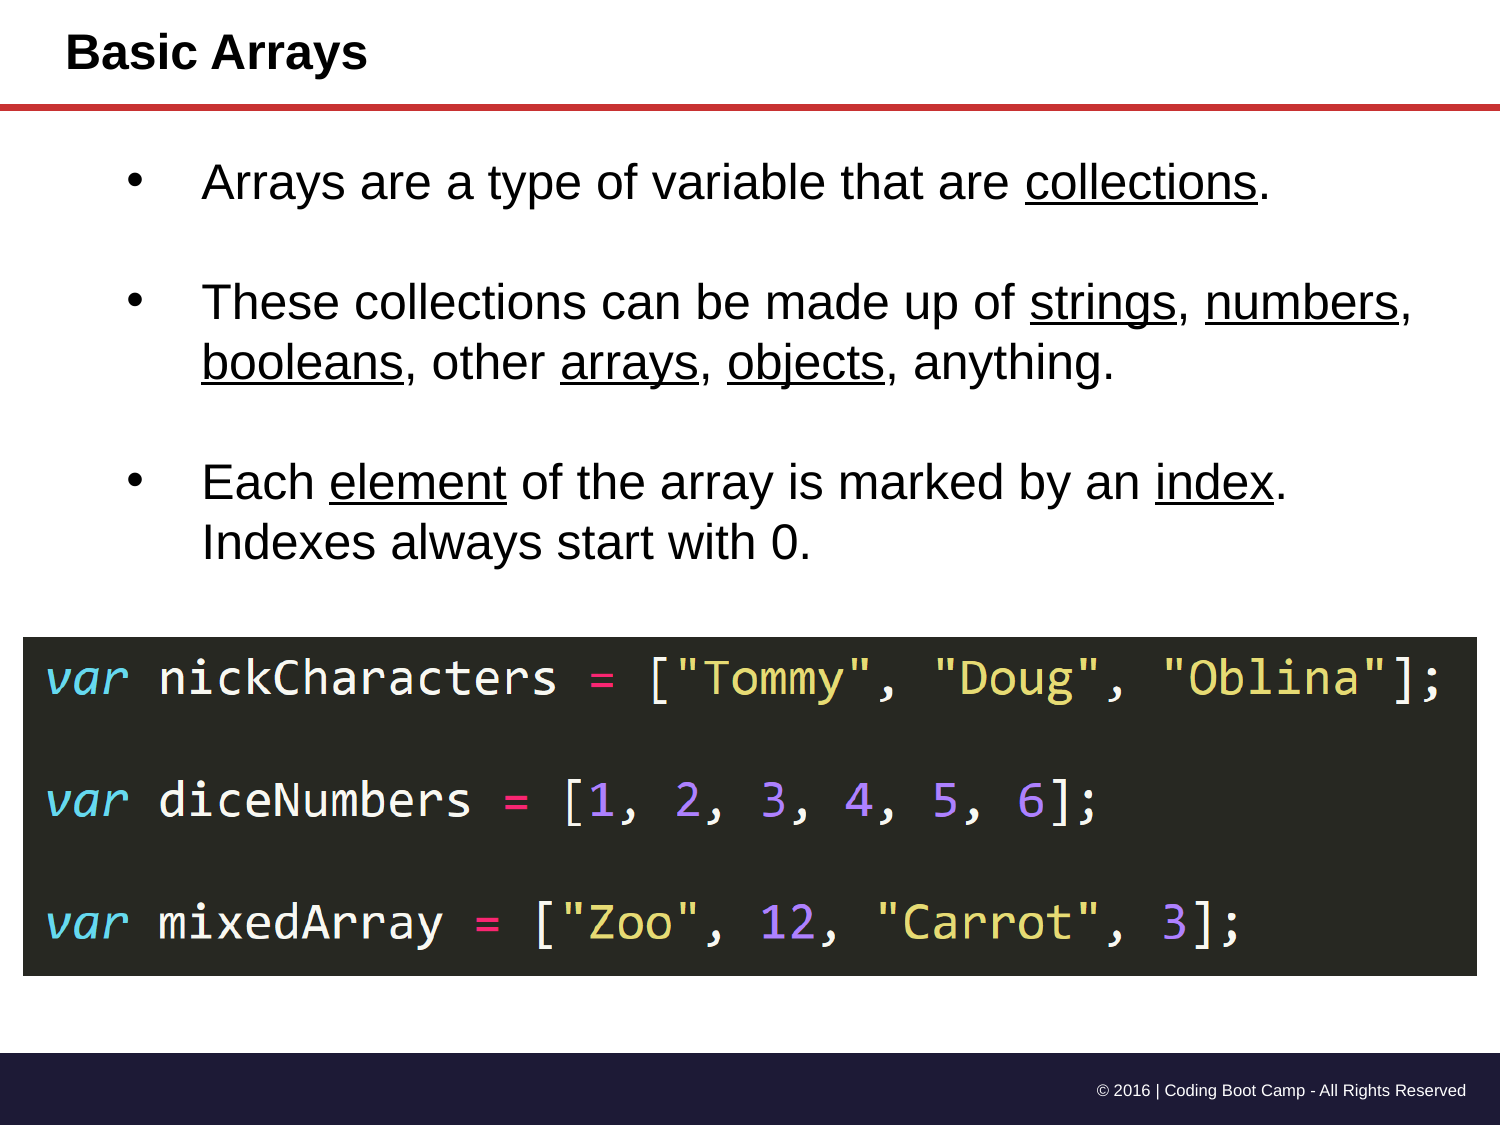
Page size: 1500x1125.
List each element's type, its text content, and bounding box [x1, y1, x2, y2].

title Basic Arrays [50, 0, 948, 108]
text_box Arrays are a type of variable that are collections. These collections can be made up of strings, numbers, booleans, other arrays, objects, anything. Each element of the array is marked by an index. Indexes always start with 0. [73, 142, 1483, 593]
picture [23, 637, 1477, 977]
